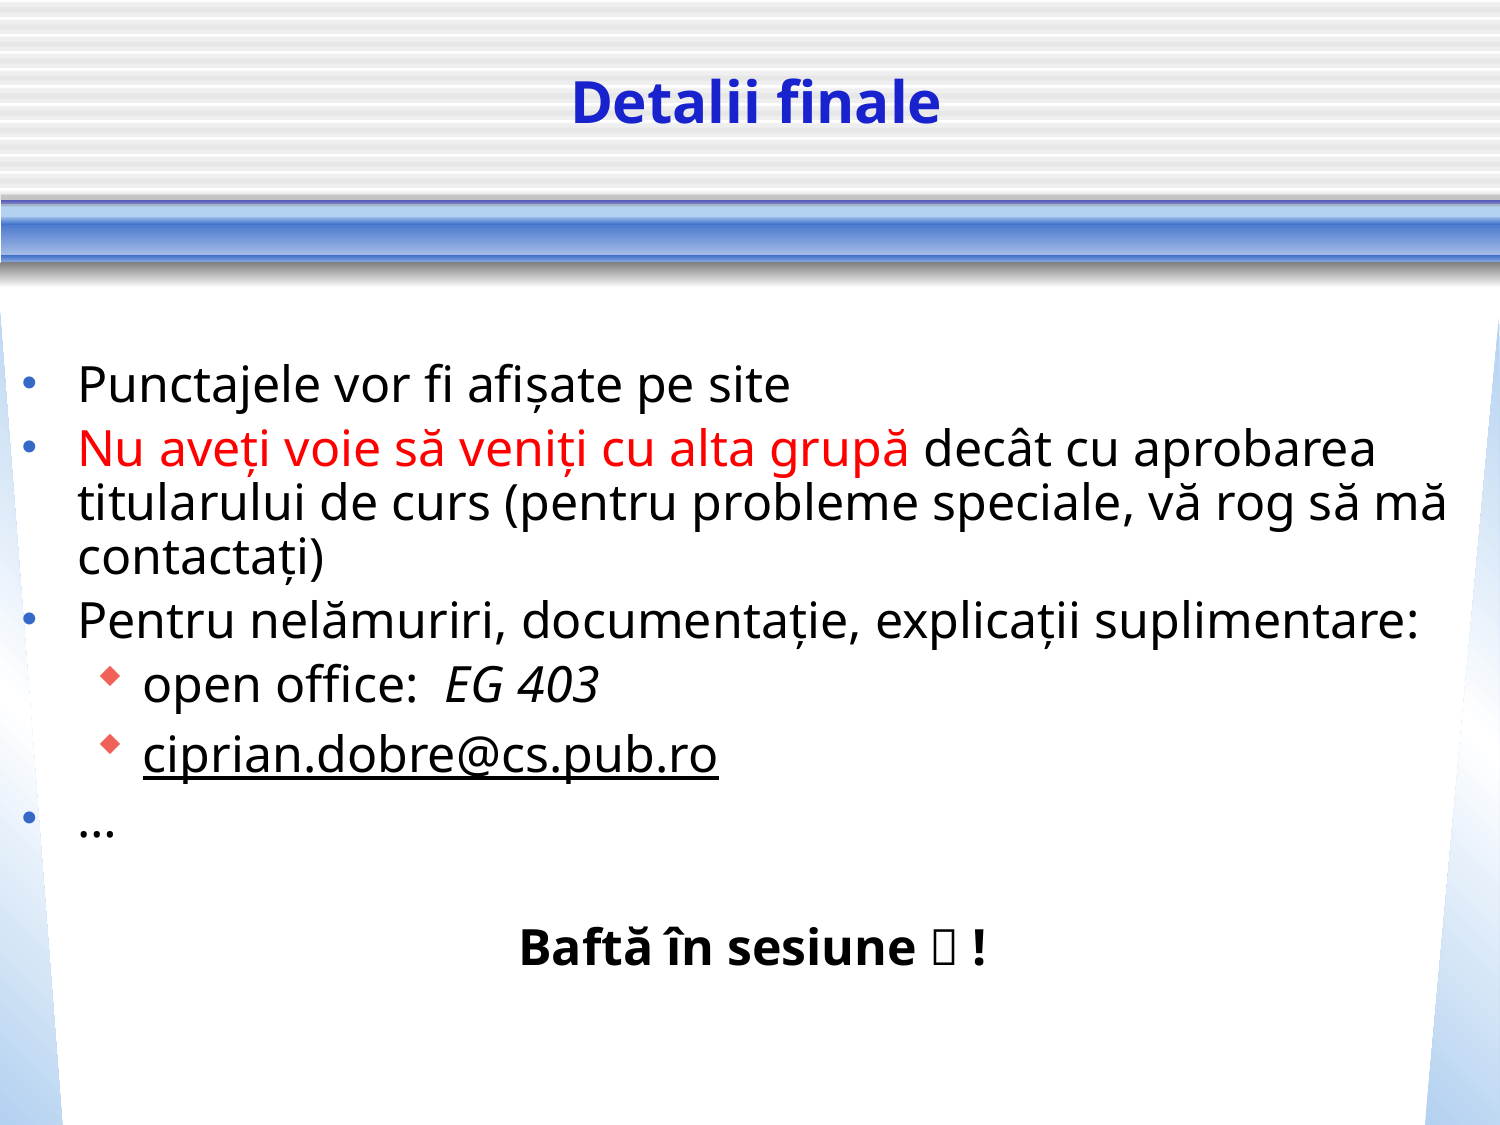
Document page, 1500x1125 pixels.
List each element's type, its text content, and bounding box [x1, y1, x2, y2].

list Punctajele vor fi afișate pe site Nu aveți voie să veniți cu alta grupă decât cu aprobarea titularului de curs (pentru probleme speciale, vă rog să mă contactați) Pentru nelămuriri, documentație, explicații suplimentare: open office: EG 403 ciprian.dobre@cs.pub.ro … Baftă în sesiune  ! [5, 351, 1500, 1094]
title Detalii finale [24, 12, 1488, 188]
picture [0, 0, 1500, 194]
